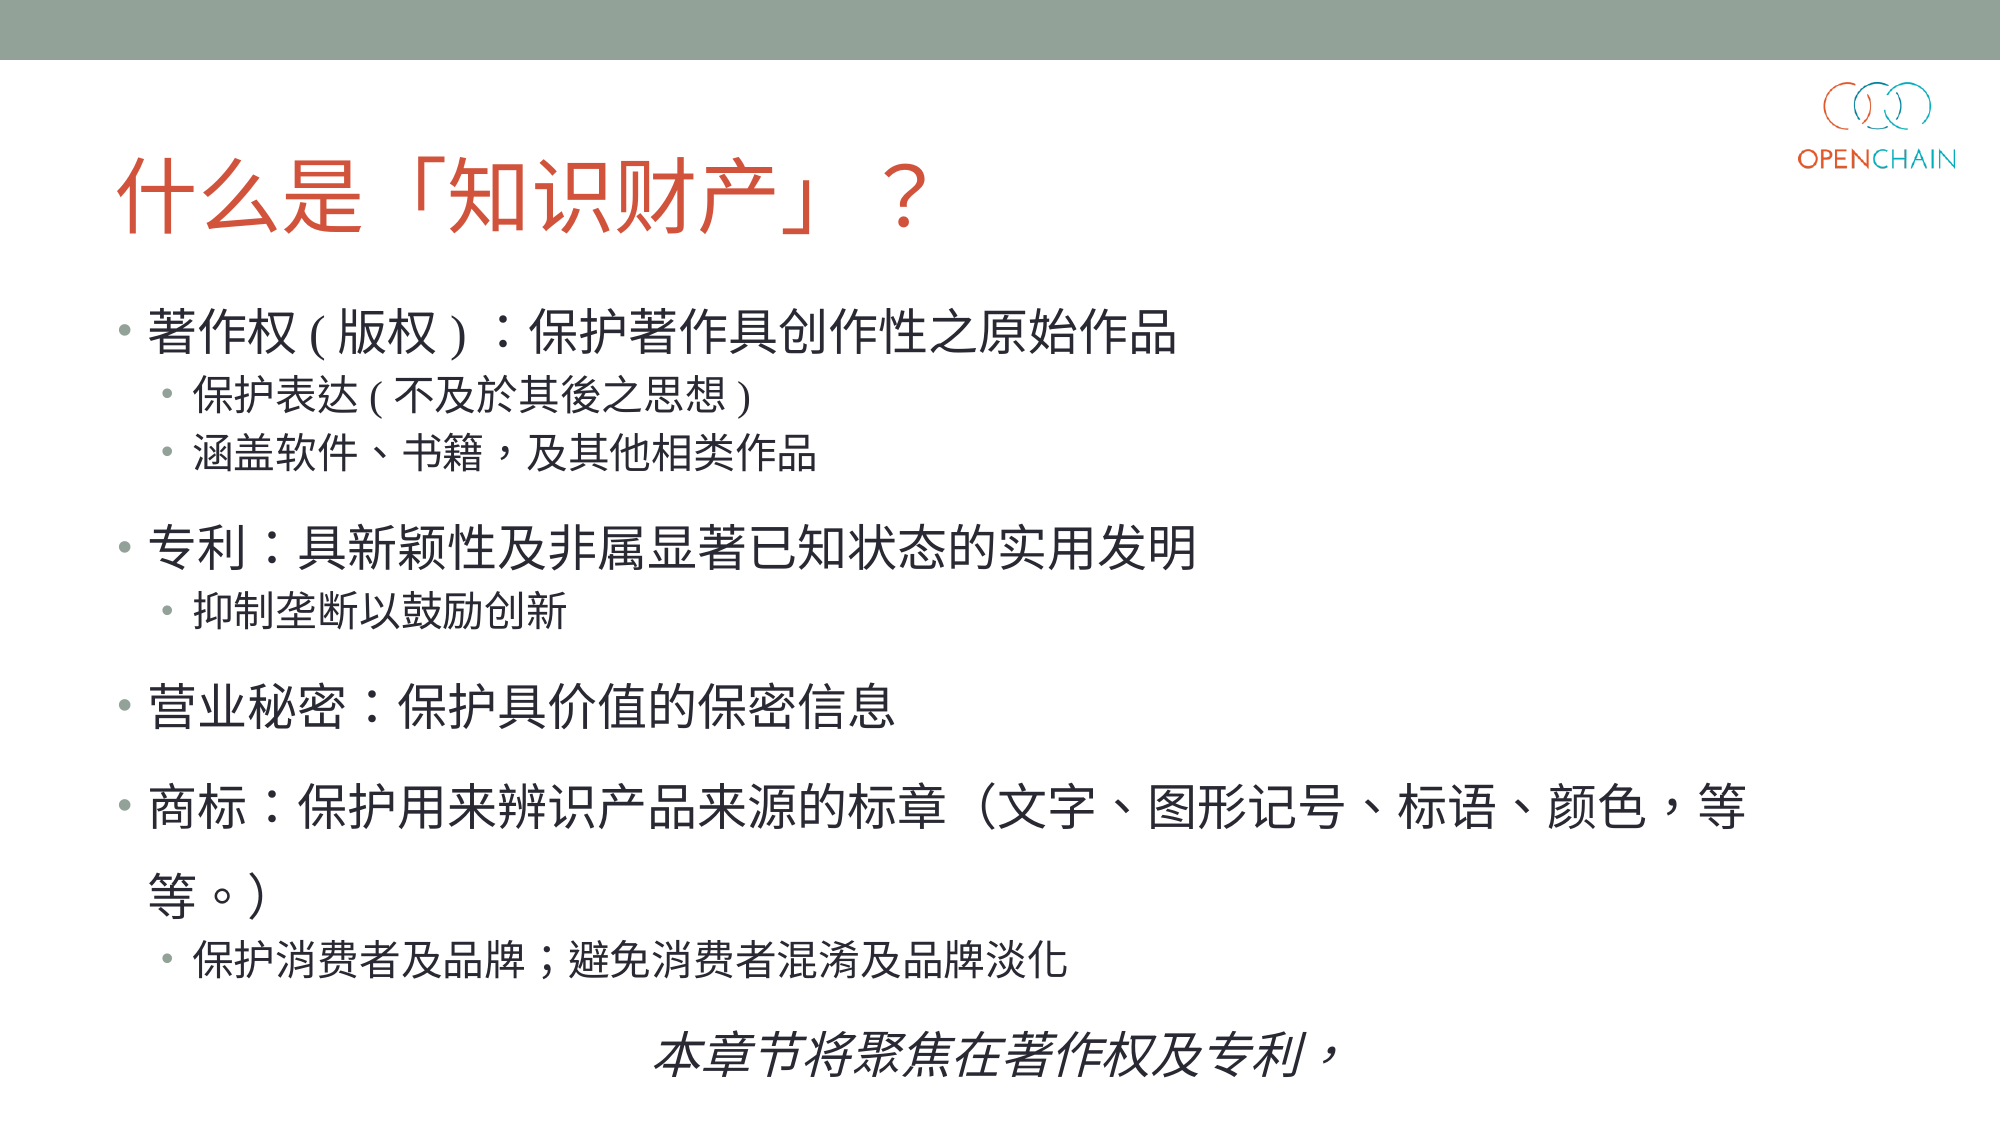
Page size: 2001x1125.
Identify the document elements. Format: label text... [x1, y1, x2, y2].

title 什么是「知识财产」？ [99, 87, 1900, 250]
list 著作权(版权)：保护著作具创作性之原始作品 保护表达(不及於其後之思想) 涵盖软件、书籍，及其他相类作品 专利：具新颖性及非属显著已知状态的实用发明 抑制垄断以鼓励创新 营业秘密：保护具价值的保密信息 商标：保护用来辨识产品来源的标章（文字、图形记号、标语、颜色，等等。） 保护消费者及品牌；避免消费者混淆及品牌淡化 本章节将聚焦在著作权及专利， 该领域和自由开源软件合规最为相关。 [102, 262, 1898, 1075]
picture [1798, 82, 1955, 169]
